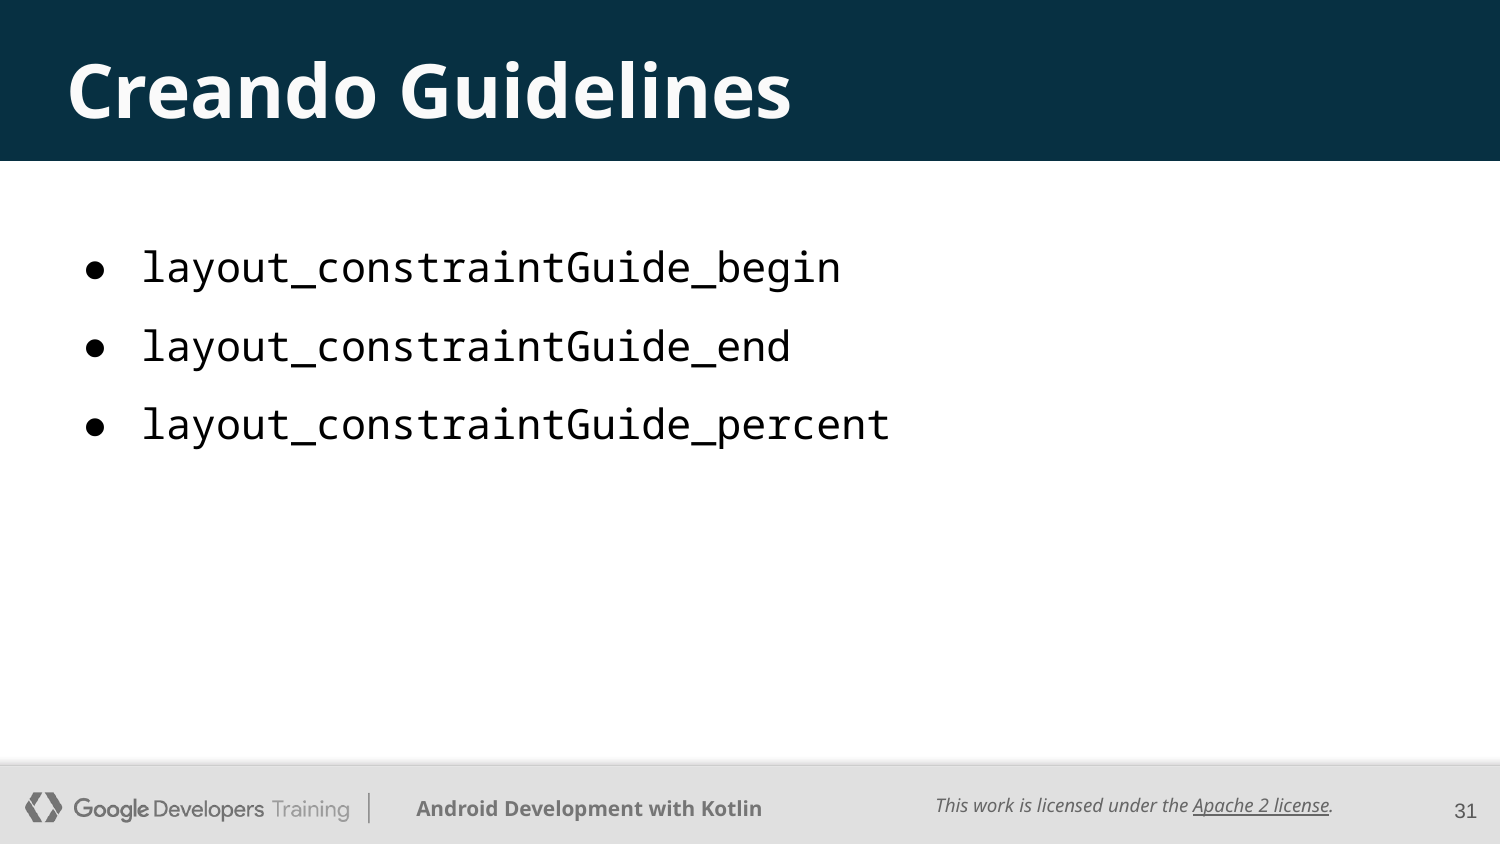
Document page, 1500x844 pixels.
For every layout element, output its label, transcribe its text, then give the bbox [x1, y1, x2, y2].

slide_number ‹#› [1402, 777, 1493, 842]
picture [0, 161, 1500, 844]
list layout_constraintGuide_begin layout_constraintGuide_end layout_constraintGuide_percent [51, 218, 1449, 701]
title Creando Guidelines [51, 28, 1449, 122]
